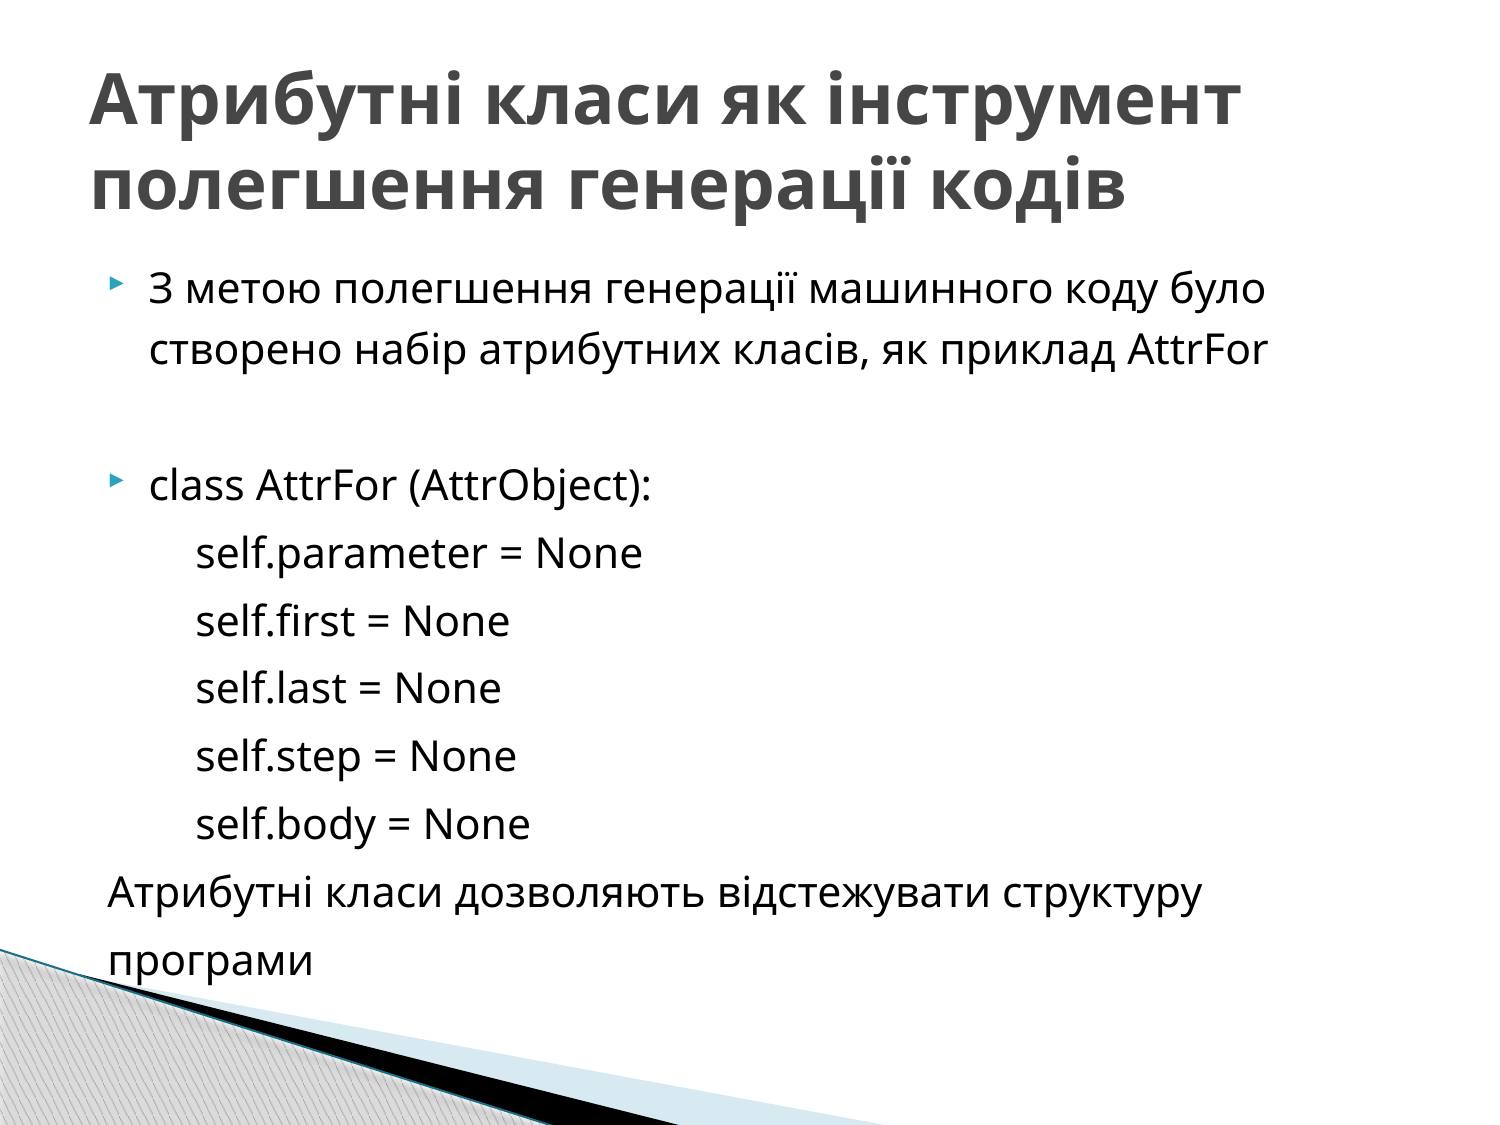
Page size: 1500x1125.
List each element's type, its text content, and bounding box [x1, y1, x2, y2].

title Атрибутні класи як інструмент полегшення генерації кодів [75, 45, 1425, 233]
list З метою полегшення генерації машинного коду було створено набір атрибутних класів, як приклад AttrFor class AttrFor (AttrObject): self.parameter = None self.first = None self.last = None self.step = None self.body = None Атрибутні класи дозволяють відстежувати структуру програми [75, 243, 1425, 997]
